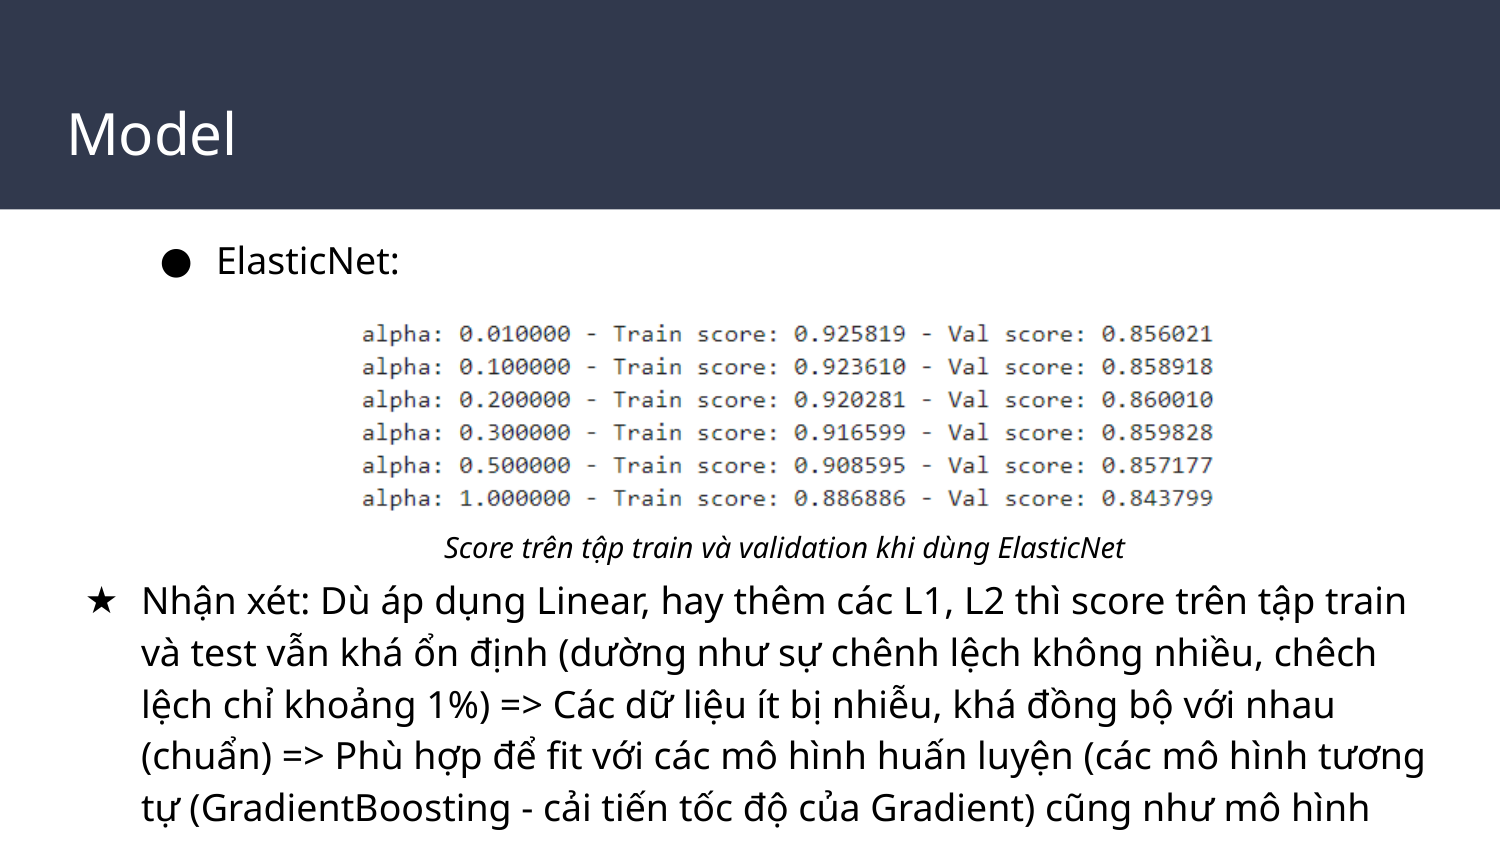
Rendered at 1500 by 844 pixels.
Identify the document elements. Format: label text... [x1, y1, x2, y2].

list ElasticNet: Nhận xét: Dù áp dụng Linear, hay thêm các L1, L2 thì score trên tập train và test vẫn khá ổn định (dường như sự chênh lệch không nhiều, chêch lệch chỉ khoảng 1%) => Các dữ liệu ít bị nhiễu, khá đồng bộ với nhau (chuẩn) => Phù hợp để fit với các mô hình huấn luyện (các mô hình tương tự (GradientBoosting - cải tiến tốc độ của Gradient) cũng như mô hình khác). [51, 215, 1449, 834]
picture [348, 311, 1237, 529]
text_box Score trên tập train và validation khi dùng ElasticNet [429, 514, 1294, 568]
title Model [51, 82, 1449, 185]
